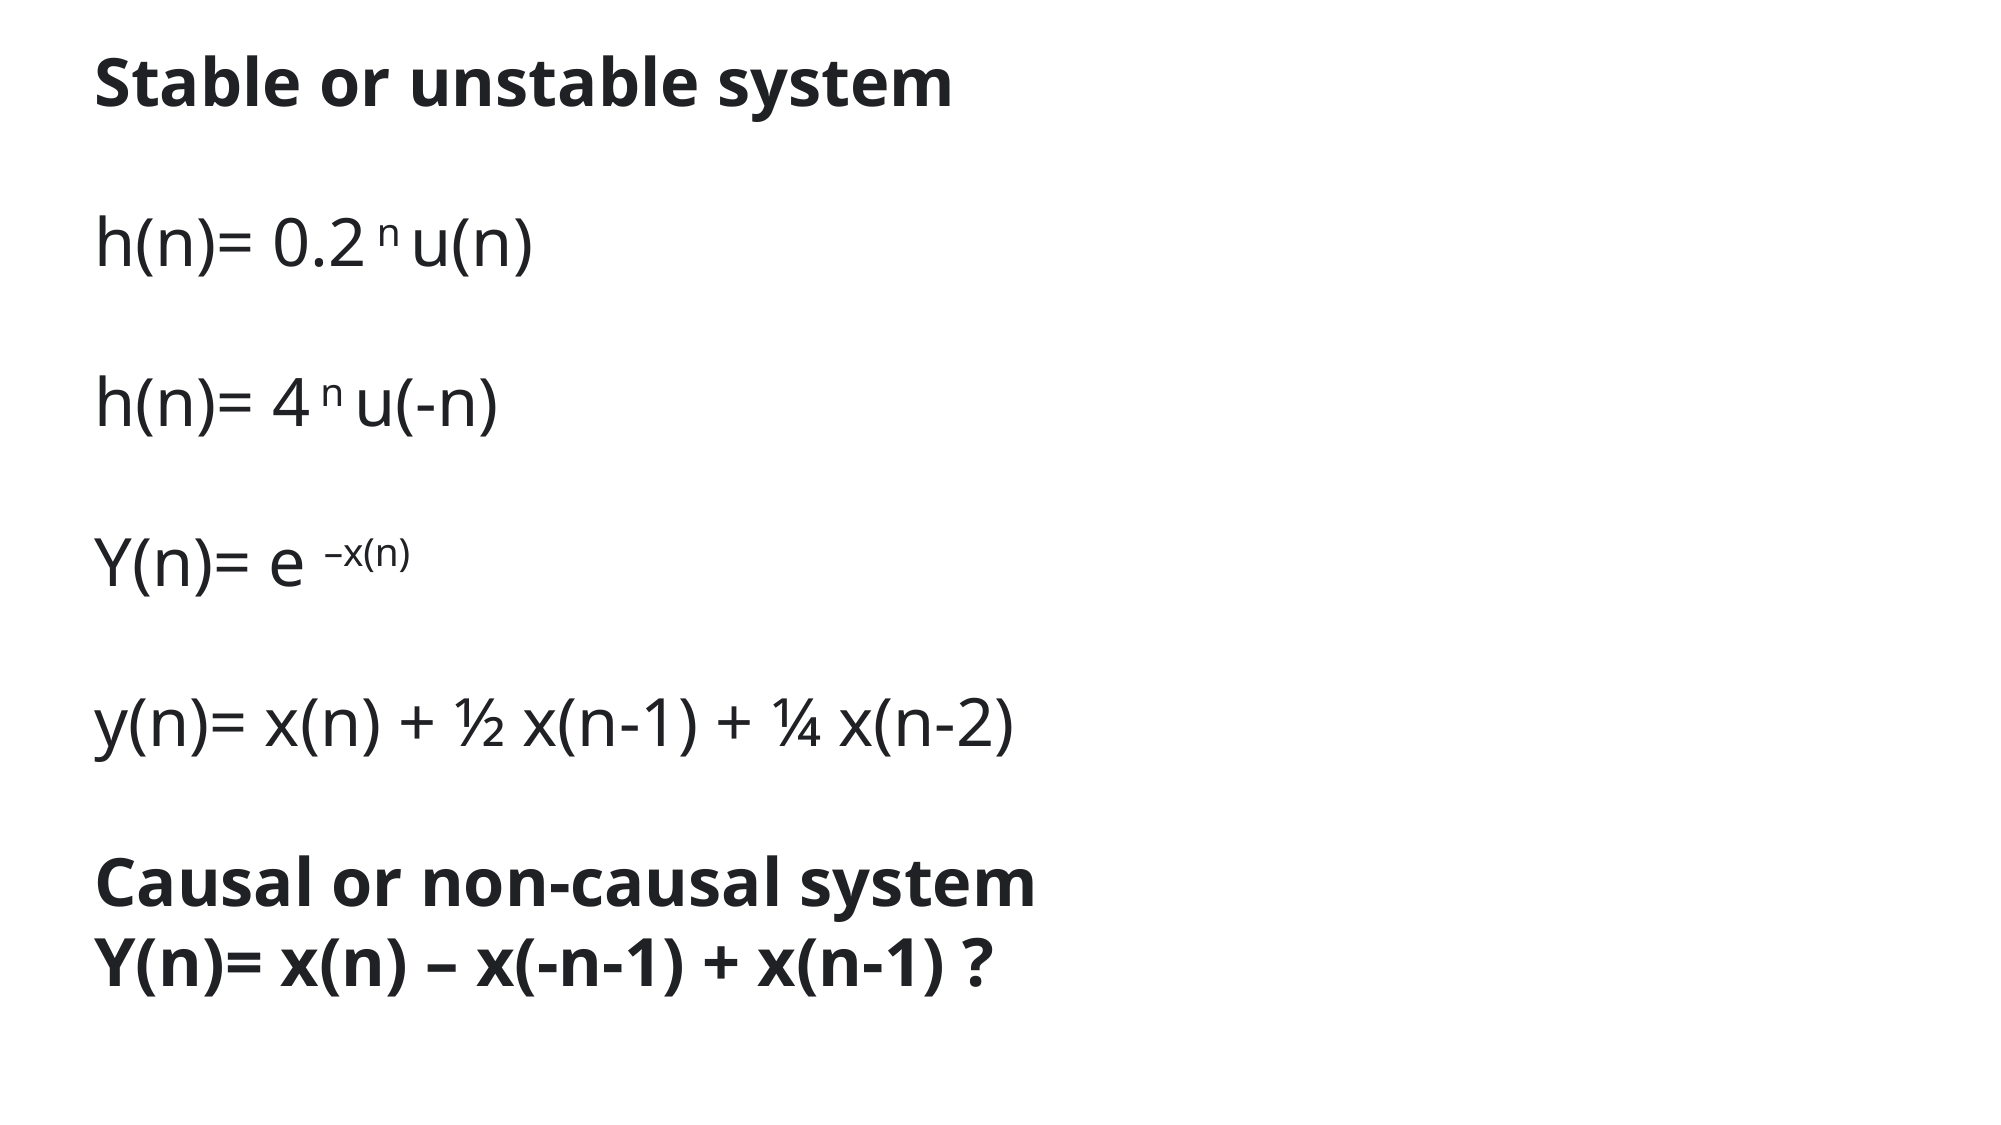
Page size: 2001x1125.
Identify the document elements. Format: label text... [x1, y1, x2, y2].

text_box Stable or unstable system h(n)= 0.2 n u(n) h(n)= 4 n u(-n) Y(n)= e –x(n) y(n)= x(n) + ½ x(n-1) + ¼ x(n-2) Causal or non-causal system Y(n)= x(n) – x(-n-1) + x(n-1) ? [79, 32, 1824, 1125]
